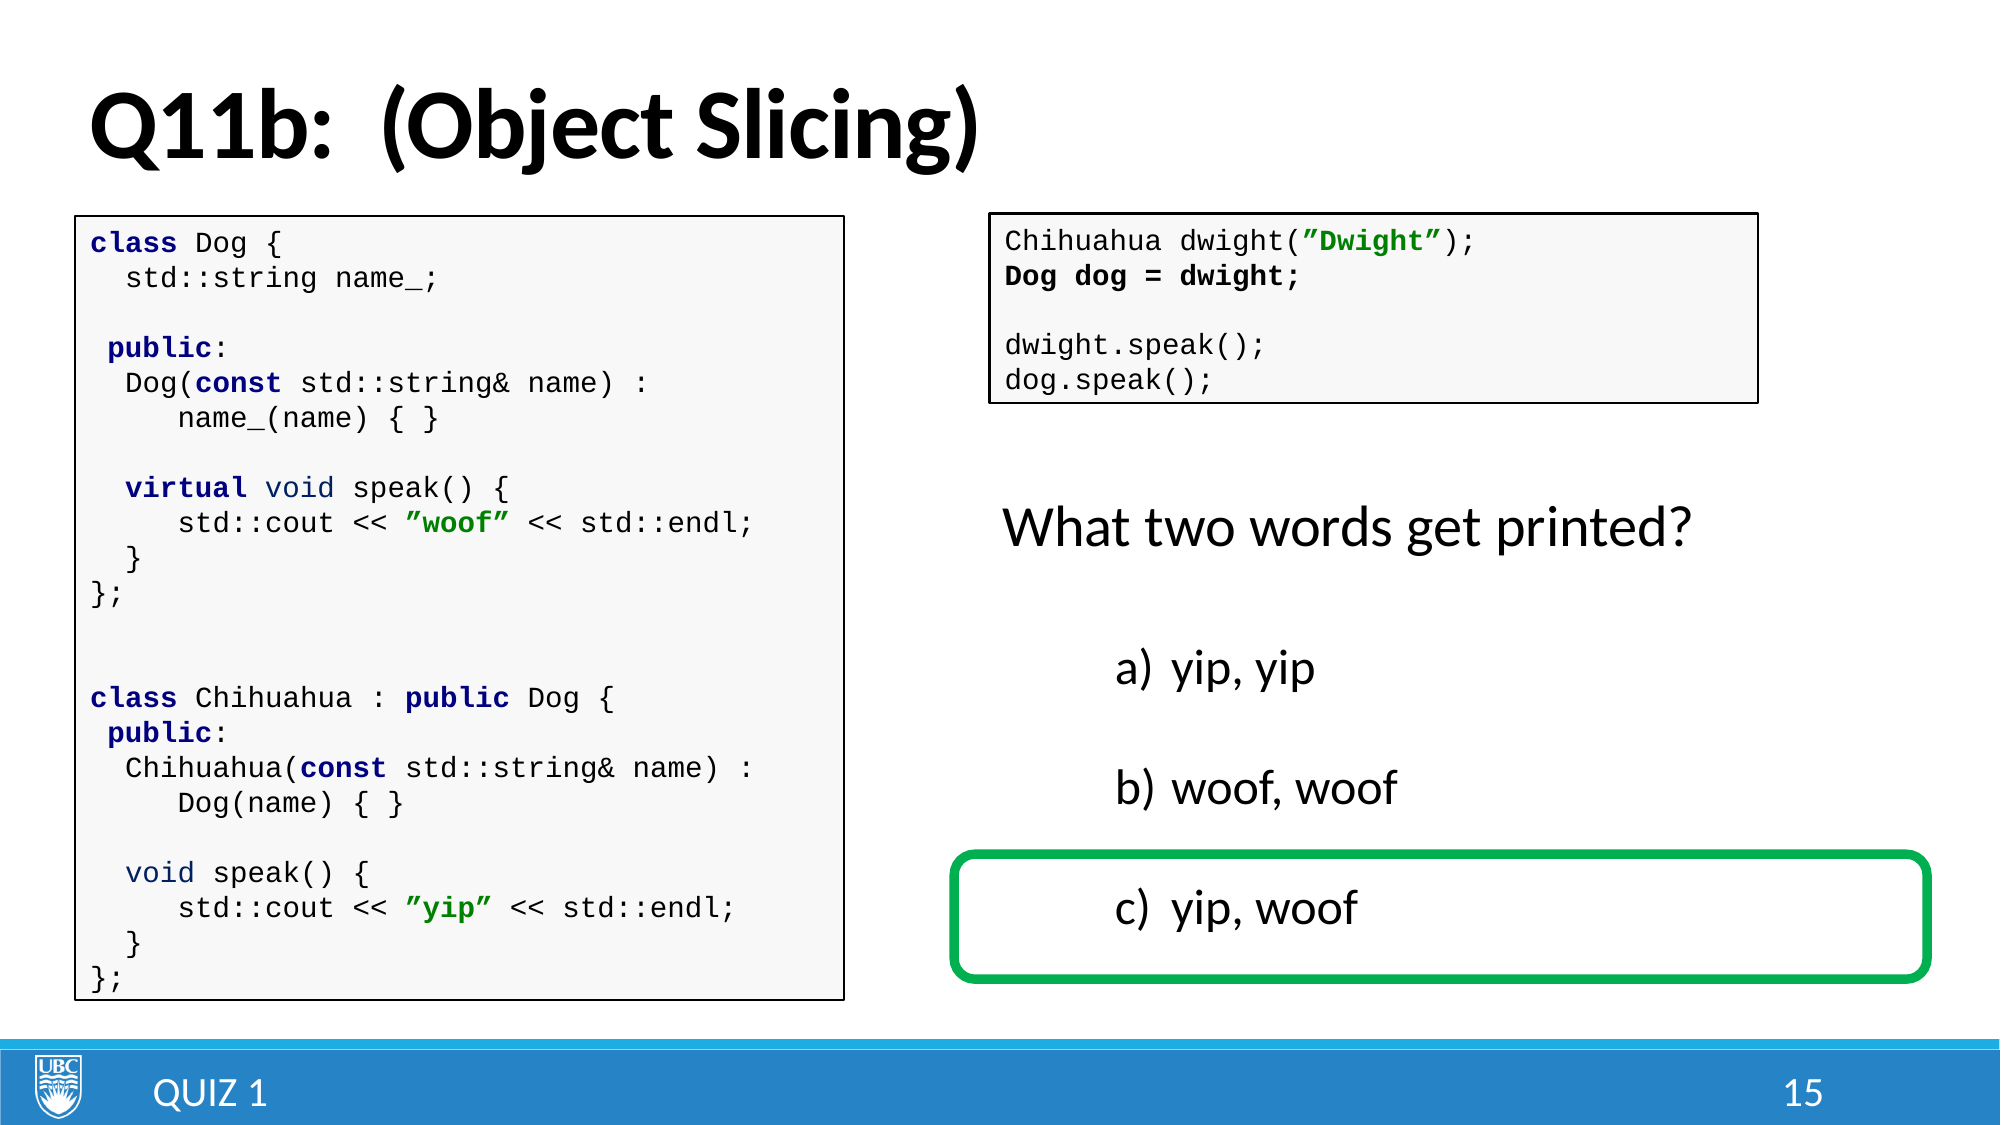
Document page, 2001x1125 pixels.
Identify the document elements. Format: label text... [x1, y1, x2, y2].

picture [35, 1055, 82, 1119]
text_box What two words get printed? [987, 481, 1710, 566]
text_box class Dog { std::string name_; public: Dog(const std::string& name) : name_(name) { } virtual void speak() { std::cout << ”woof” << std::endl; } }; class Chihuahua : public Dog { public: Chihuahua(const std::string& name) : Dog(name) { } void speak() { std::cout << ”yip” << std::endl; } }; [74, 215, 845, 1001]
title Q11b: (Object Slicing) [74, 58, 1725, 187]
footer Quiz 1 [137, 1059, 1396, 1120]
text_box Chihuahua dwight(”Dwight”); Dog dog = dwight; dwight.speak(); dog.speak(); [988, 212, 1759, 404]
slide_number 15 [1624, 1059, 1840, 1120]
text_box yip, yip woof, woof yip, woof [1099, 627, 1509, 852]
text_box [952, 852, 1929, 981]
